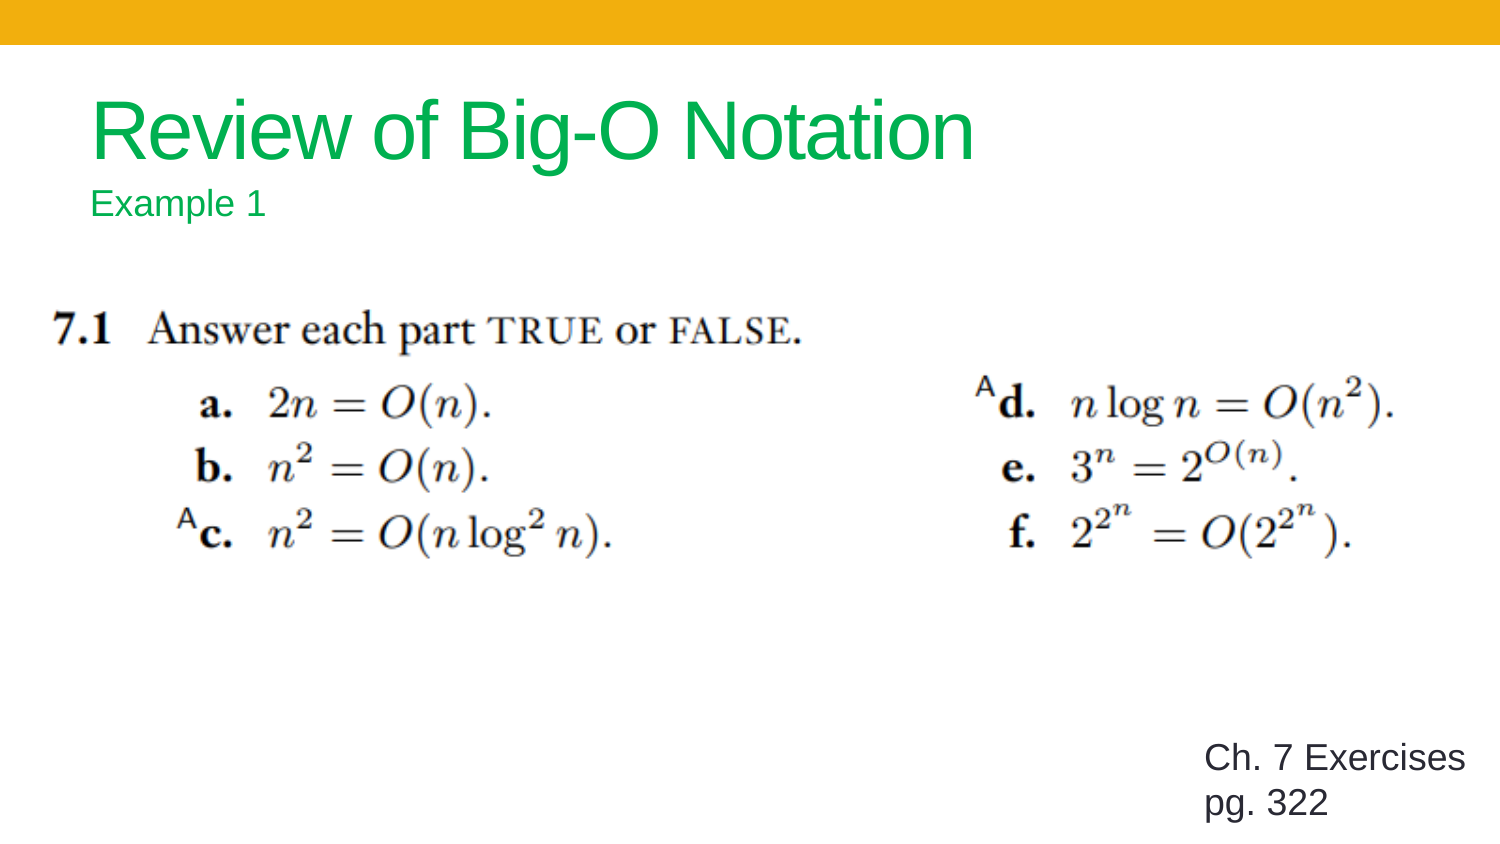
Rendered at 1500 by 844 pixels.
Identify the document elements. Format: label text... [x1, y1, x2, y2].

title Review of Big-O Notation [75, 65, 1425, 188]
text_box Example 1 [75, 171, 542, 232]
picture [34, 293, 1426, 591]
text_box Ch. 7 Exercises pg. 322 [1189, 725, 1483, 830]
